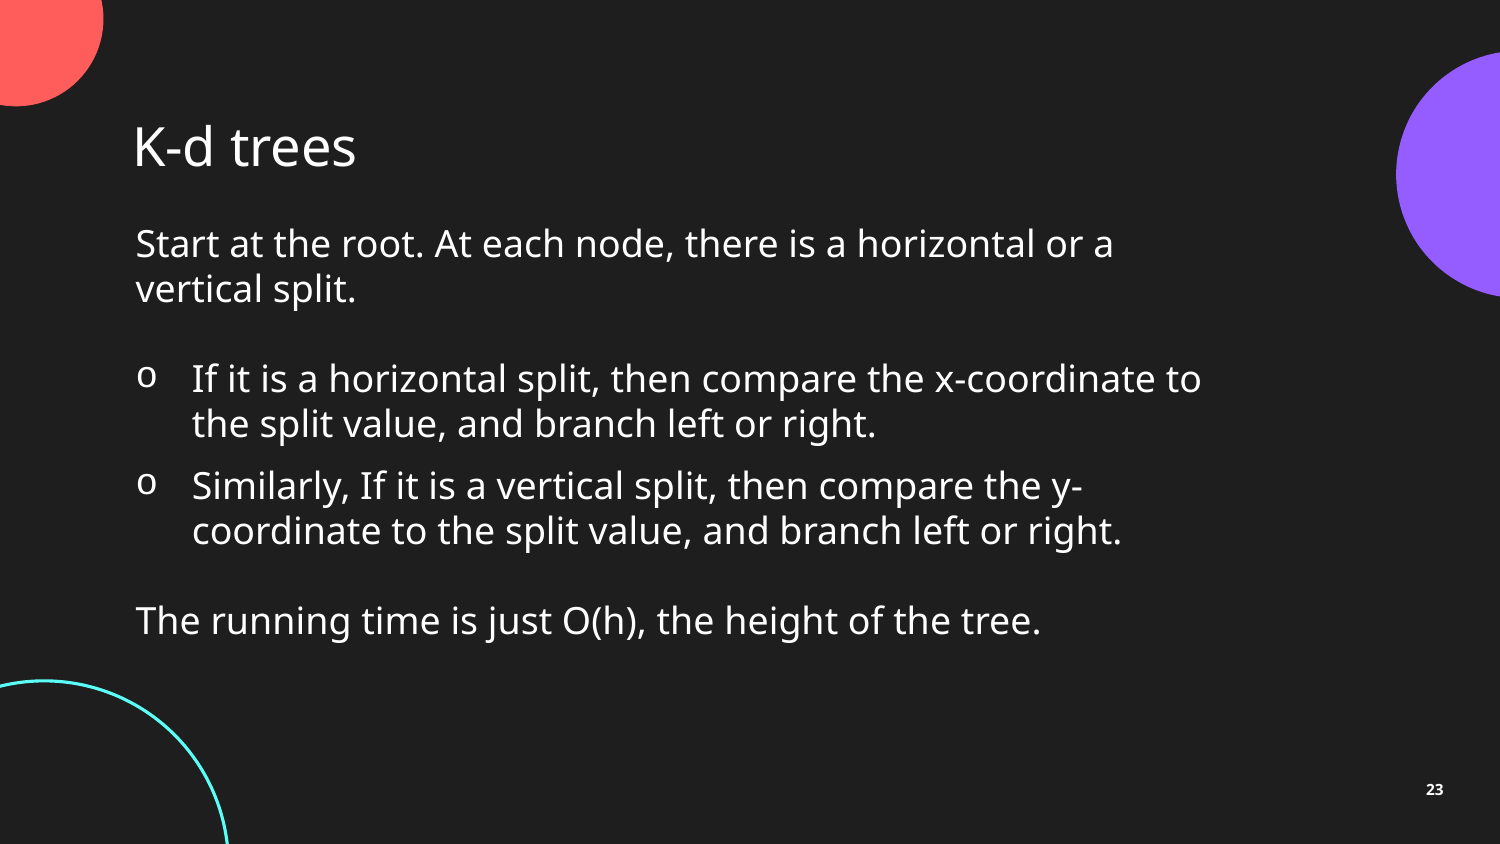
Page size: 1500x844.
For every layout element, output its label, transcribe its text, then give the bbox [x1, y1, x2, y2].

text_box Start at the root. At each node, there is a horizontal or a vertical split. If it is a horizontal split, then compare the x-coordinate to the split value, and branch left or right. Similarly, If it is a vertical split, then compare the y-coordinate to the split value, and branch left or right. The running time is just O(h), the height of the tree. [120, 204, 1260, 281]
slide_number 23 [1389, 764, 1480, 816]
title K-d trees [117, 106, 1383, 183]
